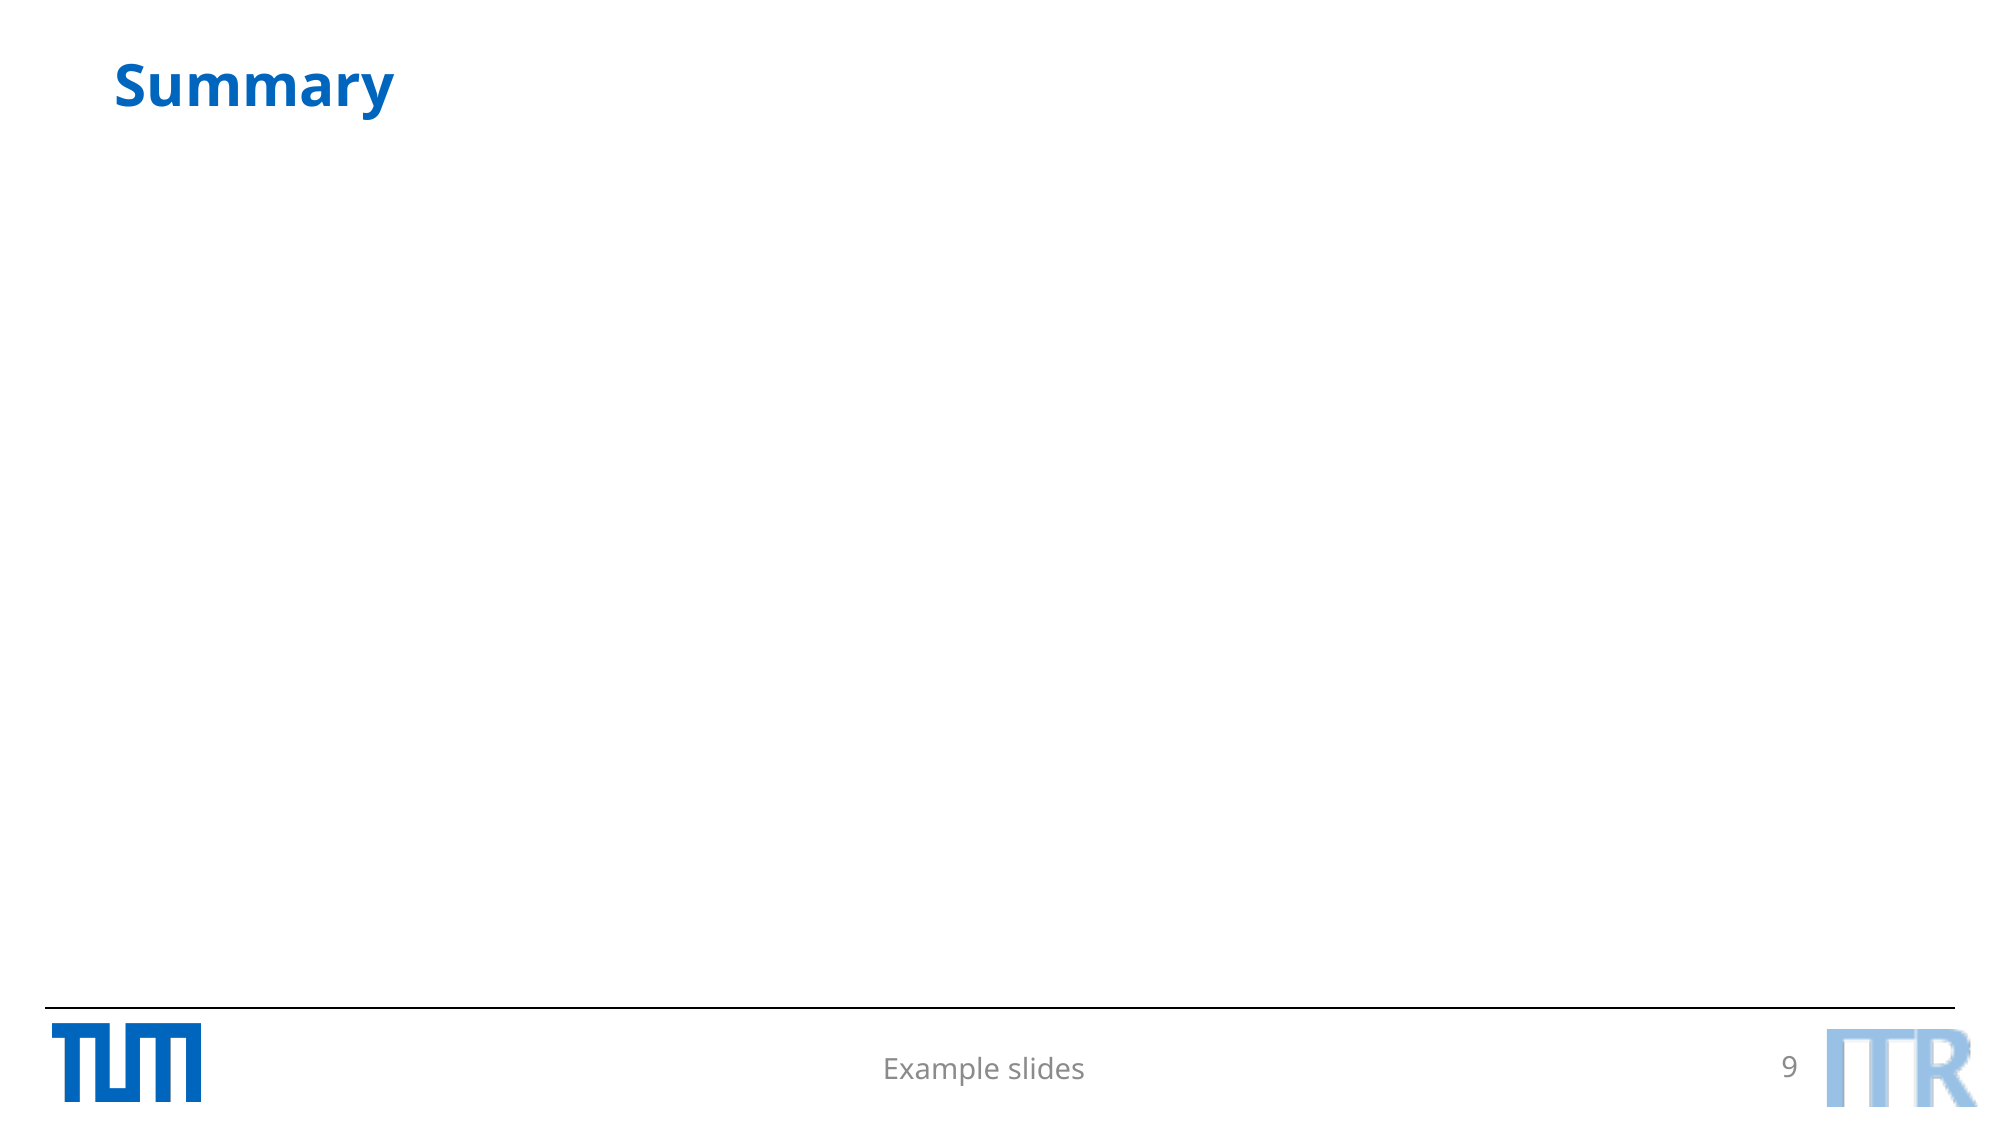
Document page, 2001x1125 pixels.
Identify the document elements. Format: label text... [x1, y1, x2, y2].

title Summary [99, 23, 1532, 143]
picture [52, 1023, 201, 1102]
slide_number 9 [1629, 1037, 1814, 1098]
footer Example slides [338, 1037, 1630, 1099]
